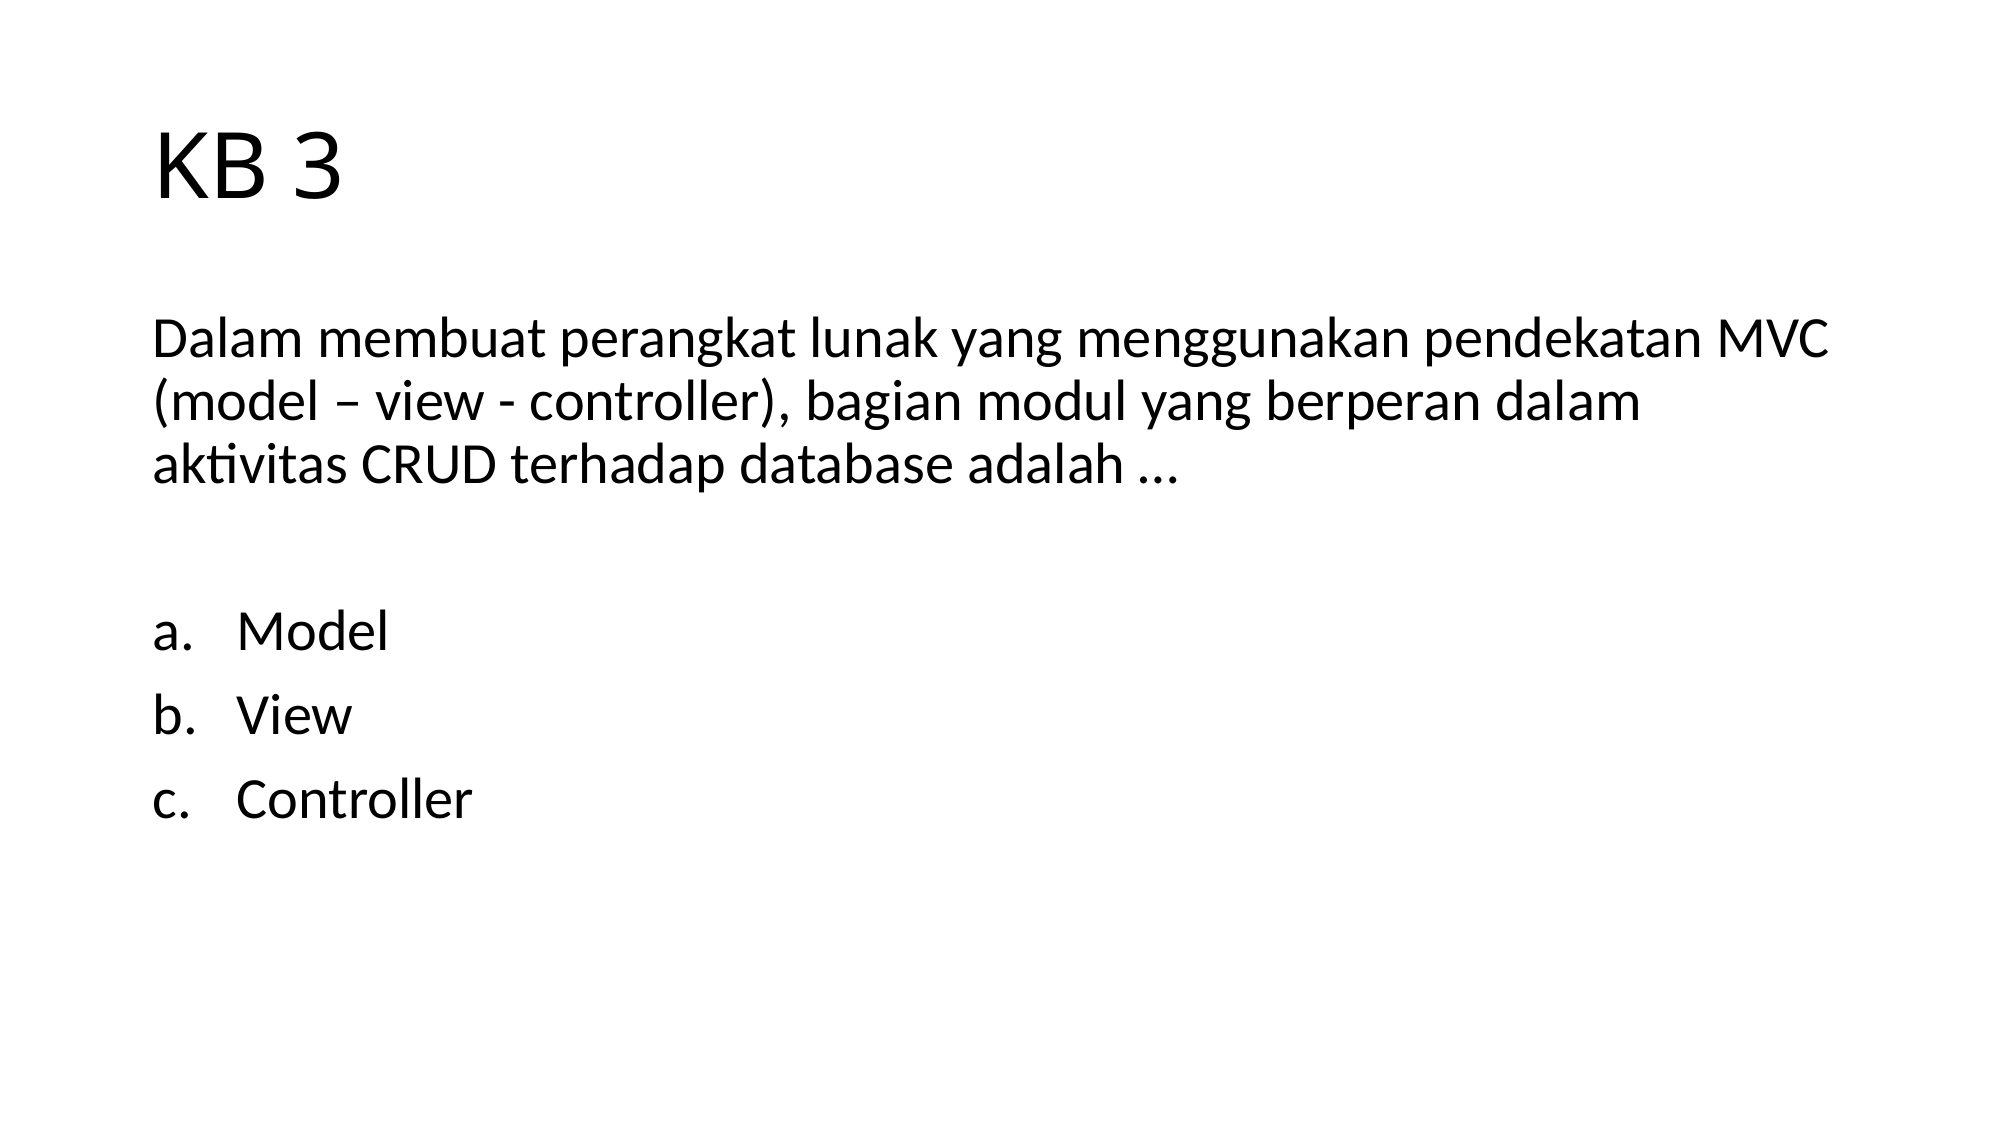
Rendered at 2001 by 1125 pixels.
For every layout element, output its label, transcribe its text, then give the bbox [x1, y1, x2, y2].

title KB 3 [137, 59, 1863, 278]
list Dalam membuat perangkat lunak yang menggunakan pendekatan MVC (model – view - controller), bagian modul yang berperan dalam aktivitas CRUD terhadap database adalah … Model View Controller [137, 299, 1863, 1014]
